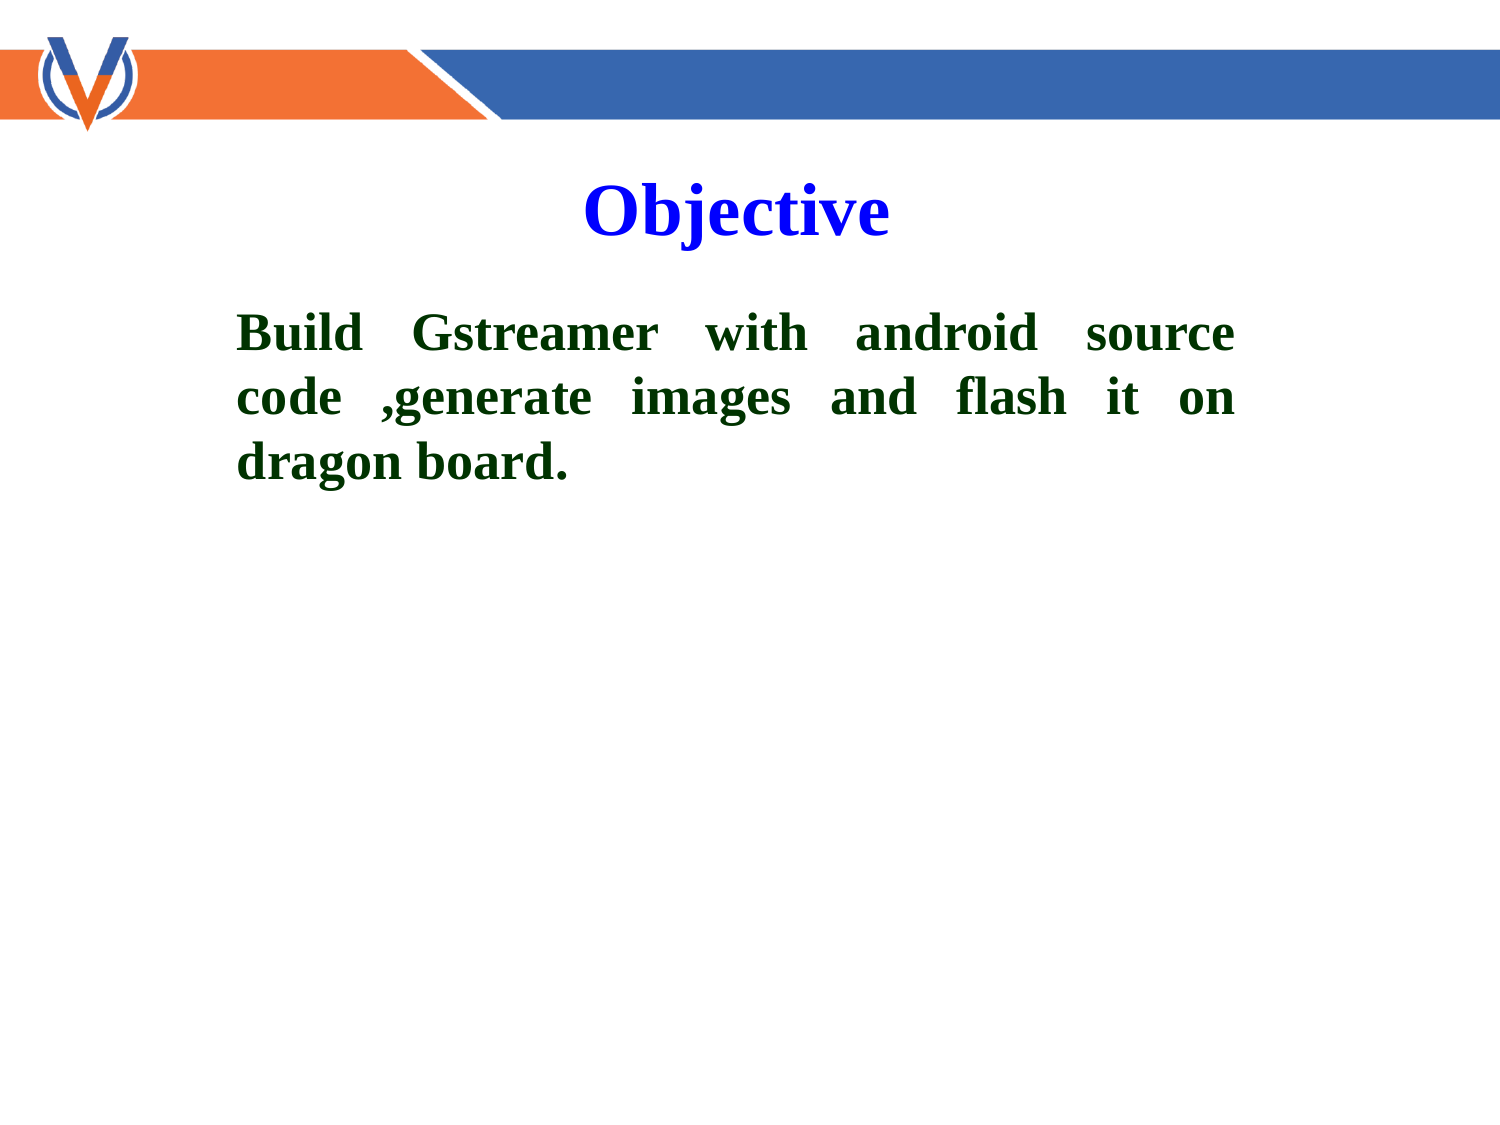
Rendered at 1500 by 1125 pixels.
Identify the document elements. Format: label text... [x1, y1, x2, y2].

text_box Objective Build Gstreamer with android source code ,generate images and flash it on dragon board. [222, 153, 1252, 251]
picture [0, 37, 1500, 132]
